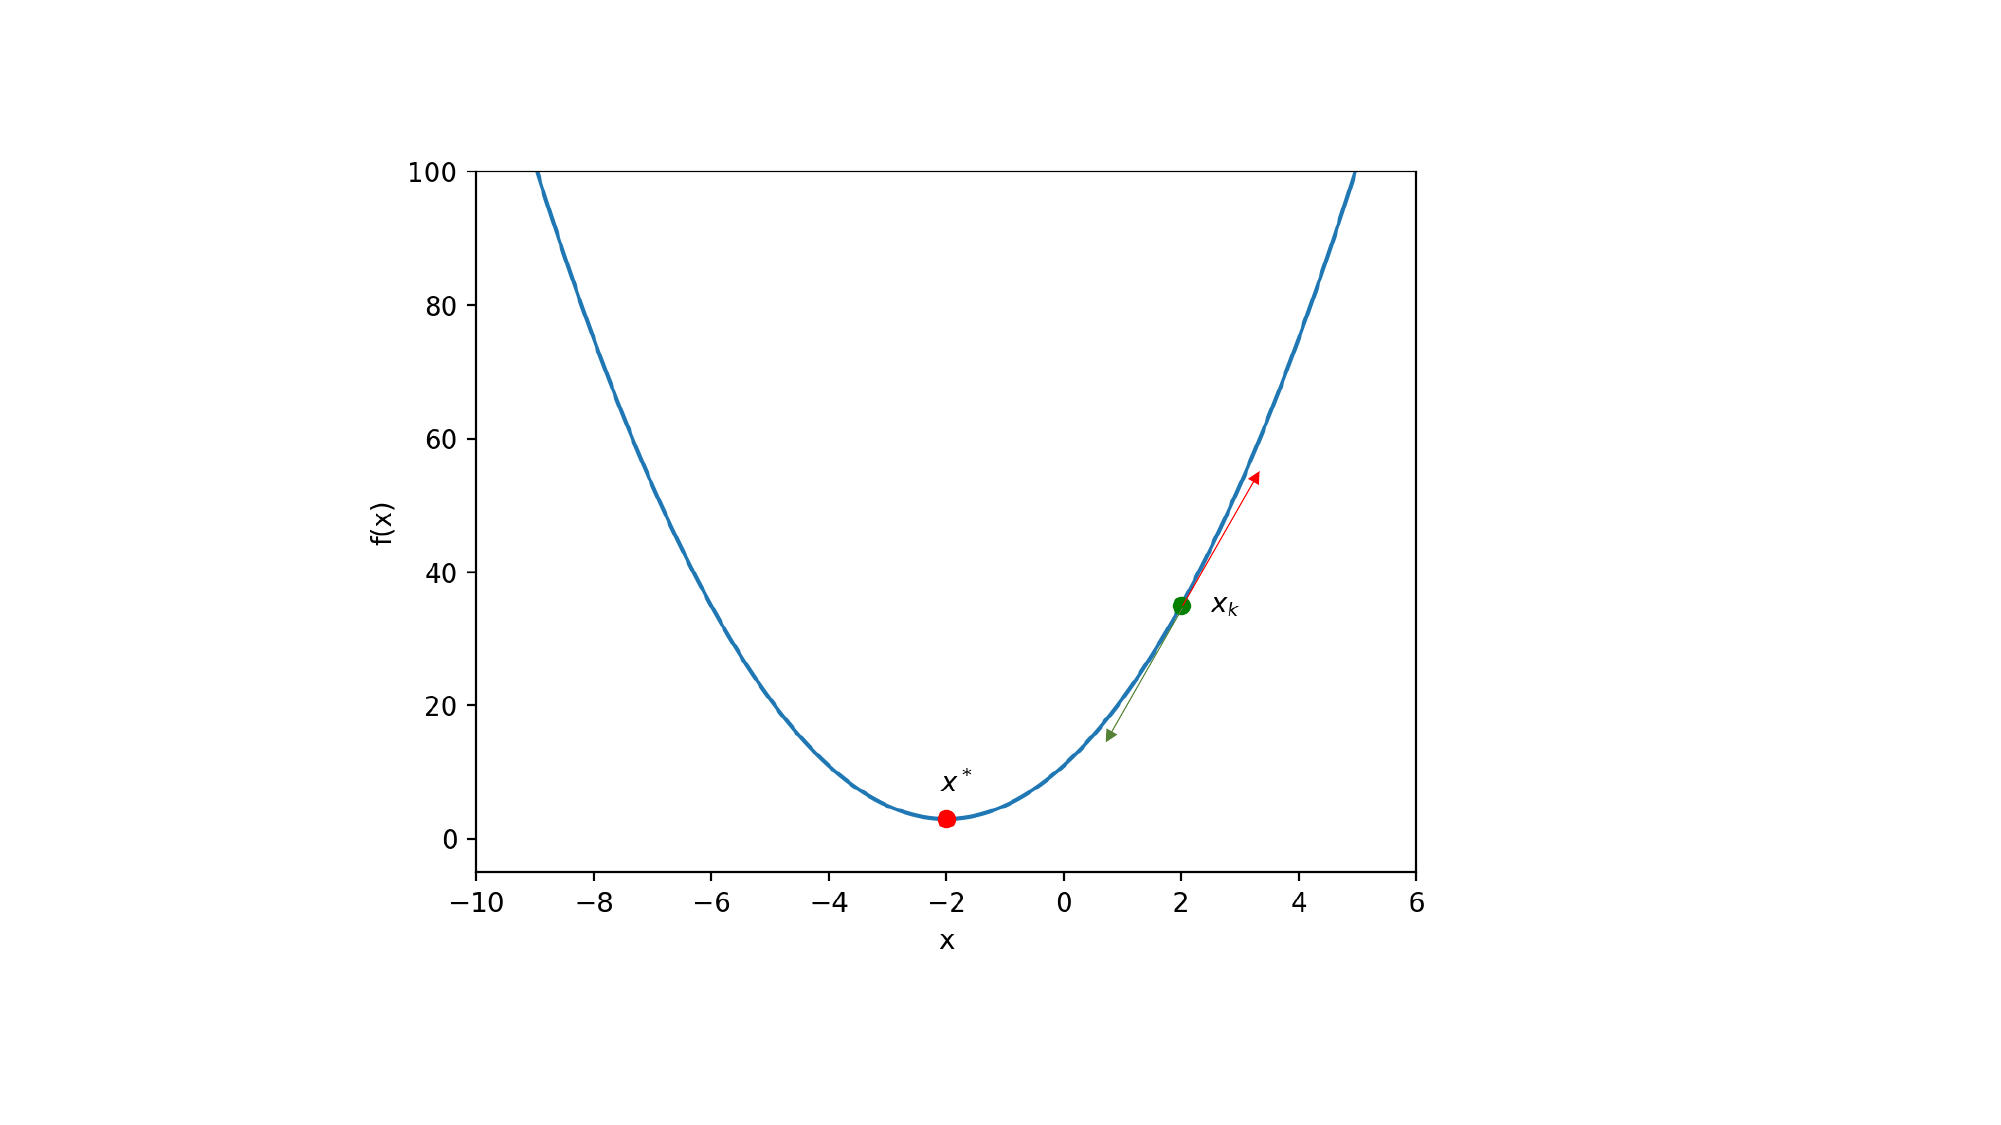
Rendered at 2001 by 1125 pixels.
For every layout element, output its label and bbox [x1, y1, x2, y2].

text_box [1105, 607, 1183, 743]
text_box [1182, 471, 1260, 606]
picture [324, 62, 1537, 972]
